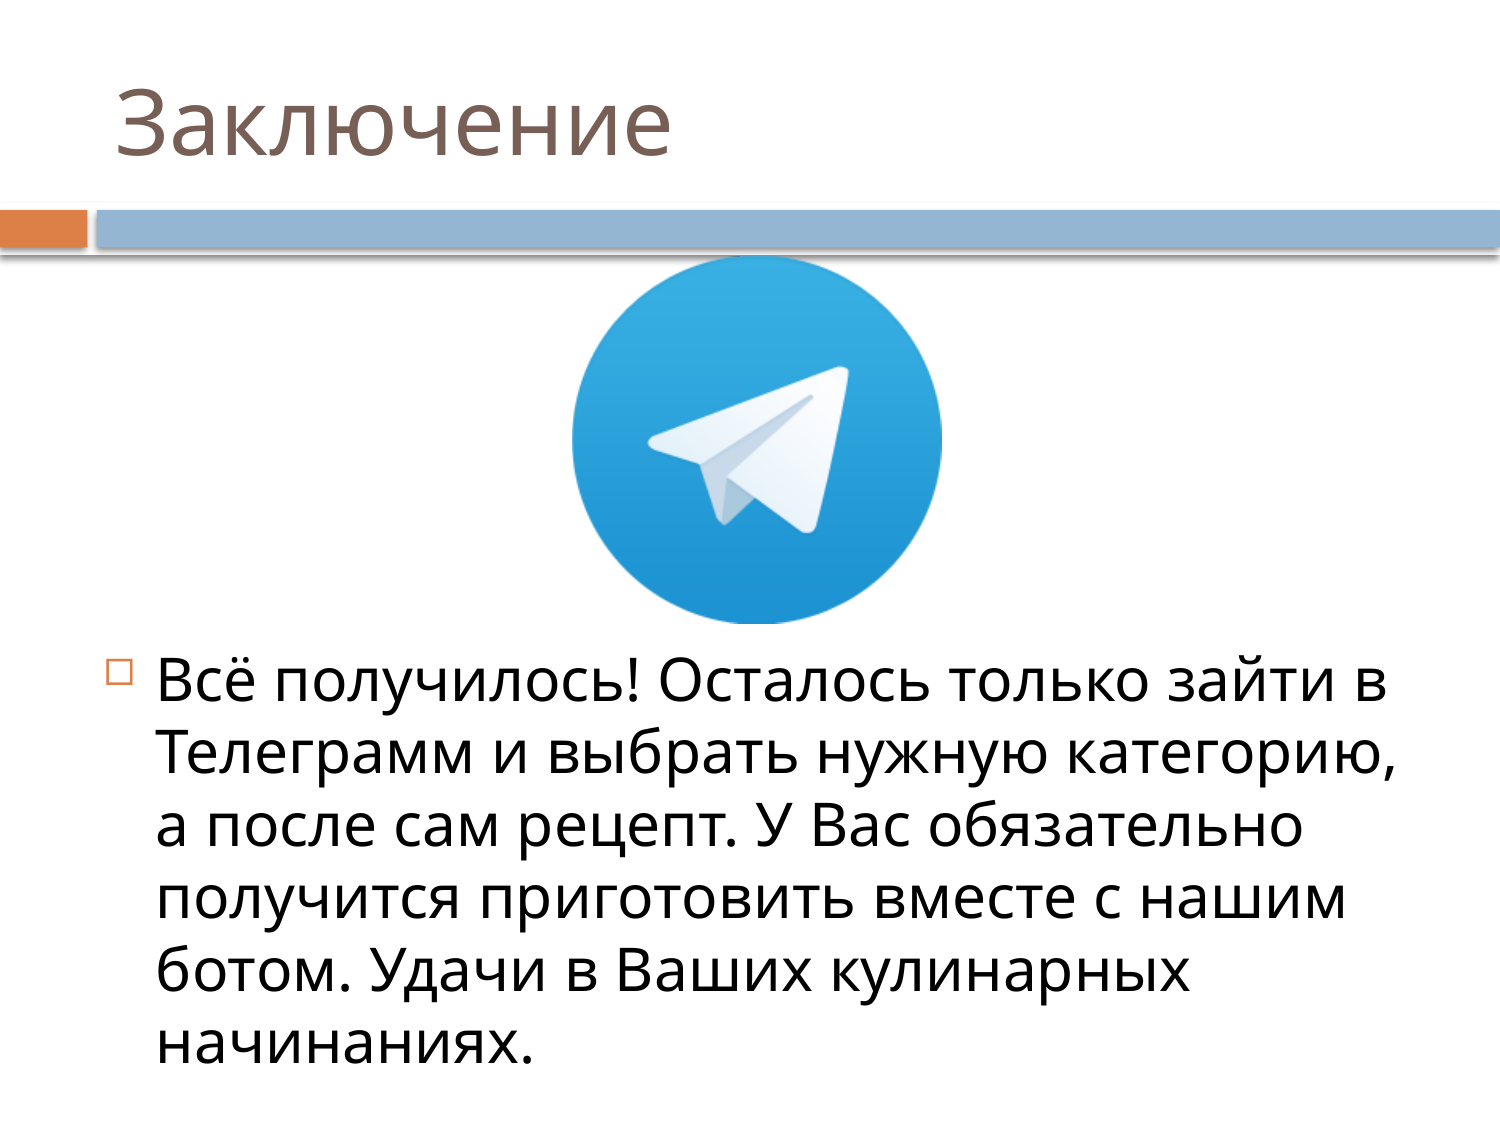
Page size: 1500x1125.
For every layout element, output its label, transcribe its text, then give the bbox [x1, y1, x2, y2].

list Всё получилось! Осталось только зайти в Телеграмм и выбрать нужную категорию, а после сам рецепт. У Вас обязательно получится приготовить вместе с нашим ботом. Удачи в Ваших кулинарных начинаниях. [88, 633, 1459, 1125]
title Заключение [100, 37, 1438, 200]
picture [572, 254, 942, 625]
